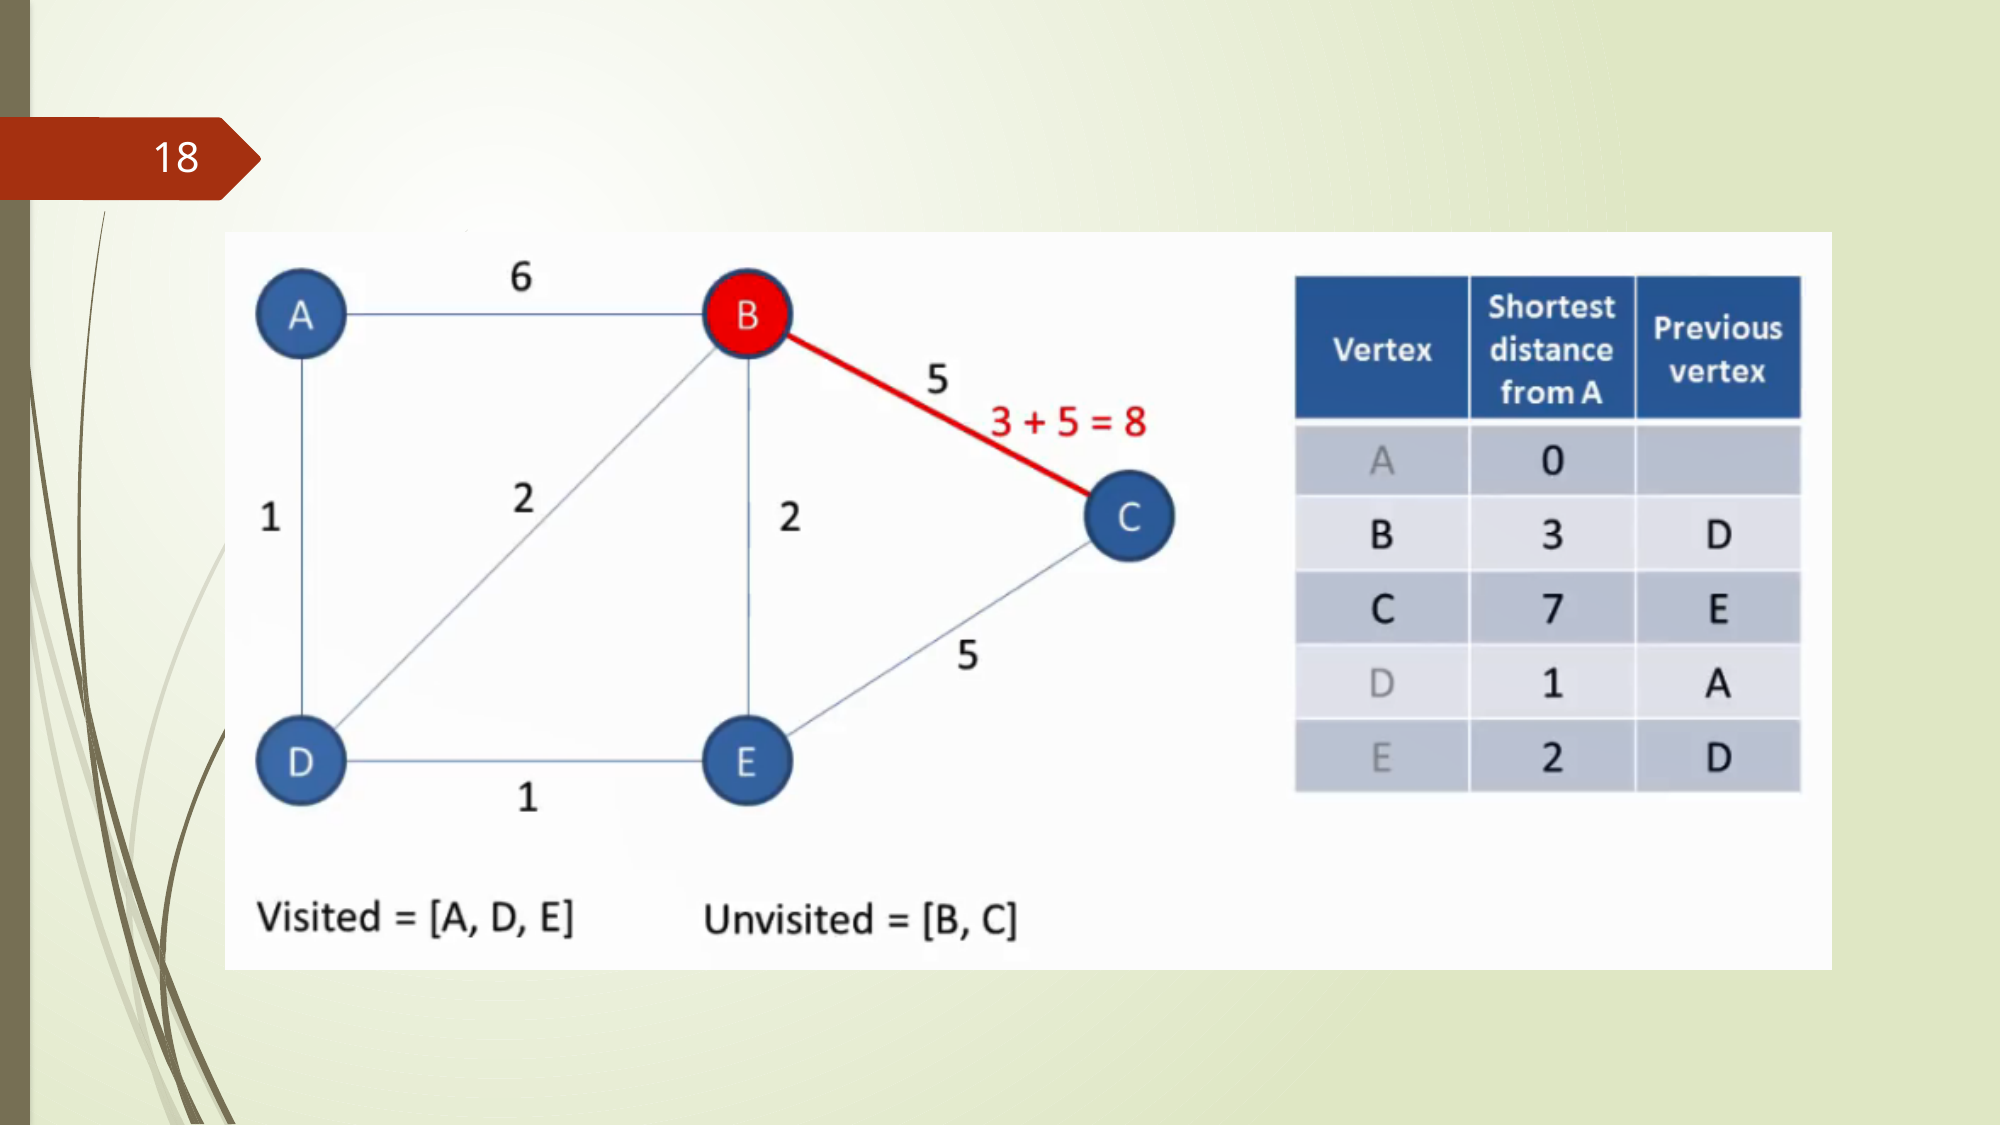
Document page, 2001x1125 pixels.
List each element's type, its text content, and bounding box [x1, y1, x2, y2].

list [224, 232, 1832, 971]
slide_number 18 [87, 129, 216, 190]
